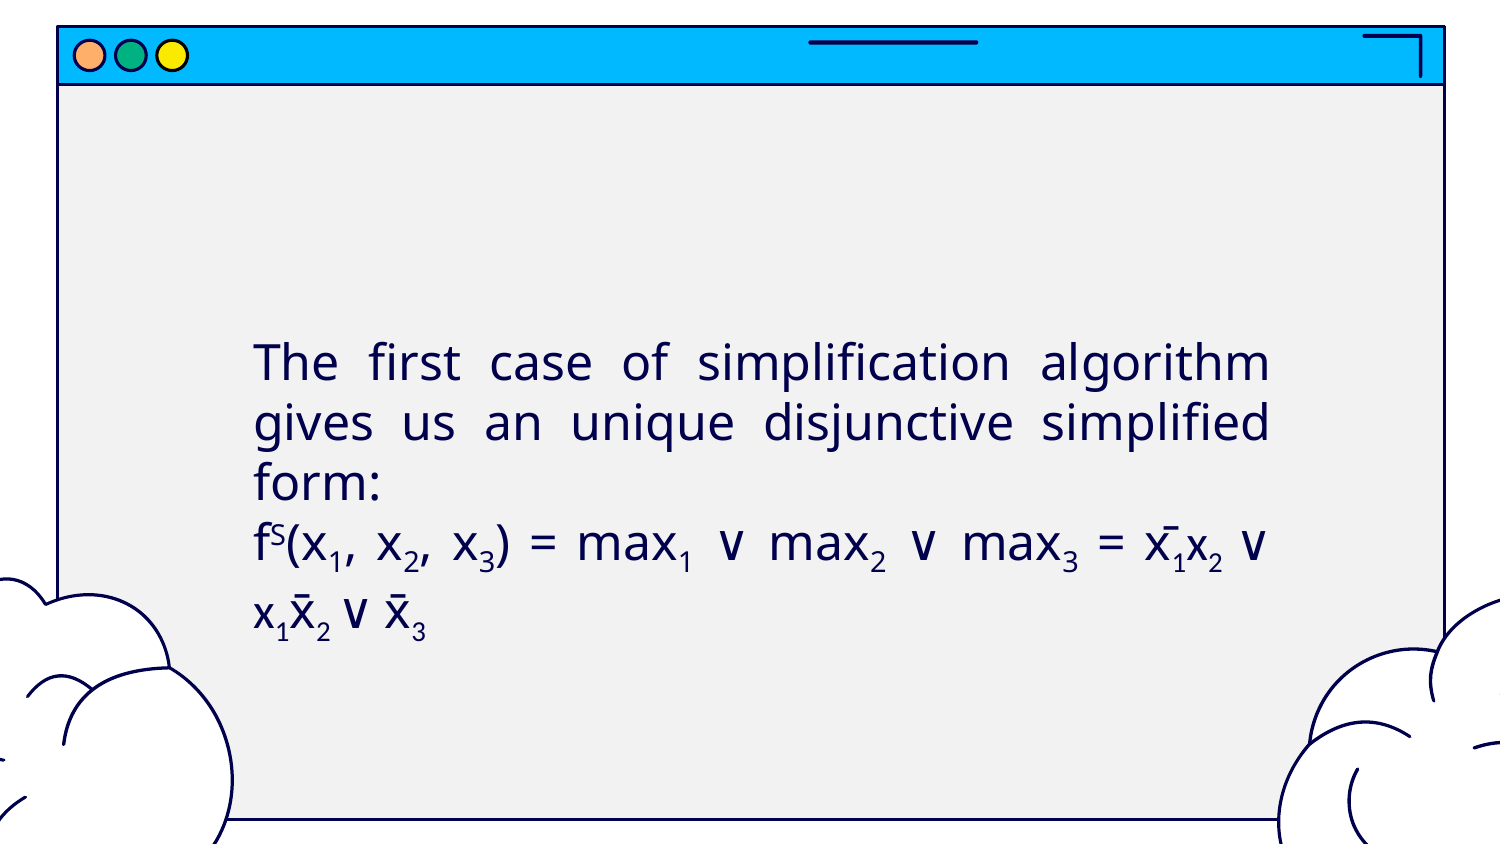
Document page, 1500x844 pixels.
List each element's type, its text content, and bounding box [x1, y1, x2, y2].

subtitle The first case of simplification algorithm gives us an unique disjunctive simplified form: fS(x1, x2, x3) = max1 ∨ max2 ∨ max3 = x̄1x2 ∨ x1x̄2 ∨ x̄3 [213, 315, 1287, 529]
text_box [1265, 605, 1500, 844]
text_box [0, 605, 267, 844]
